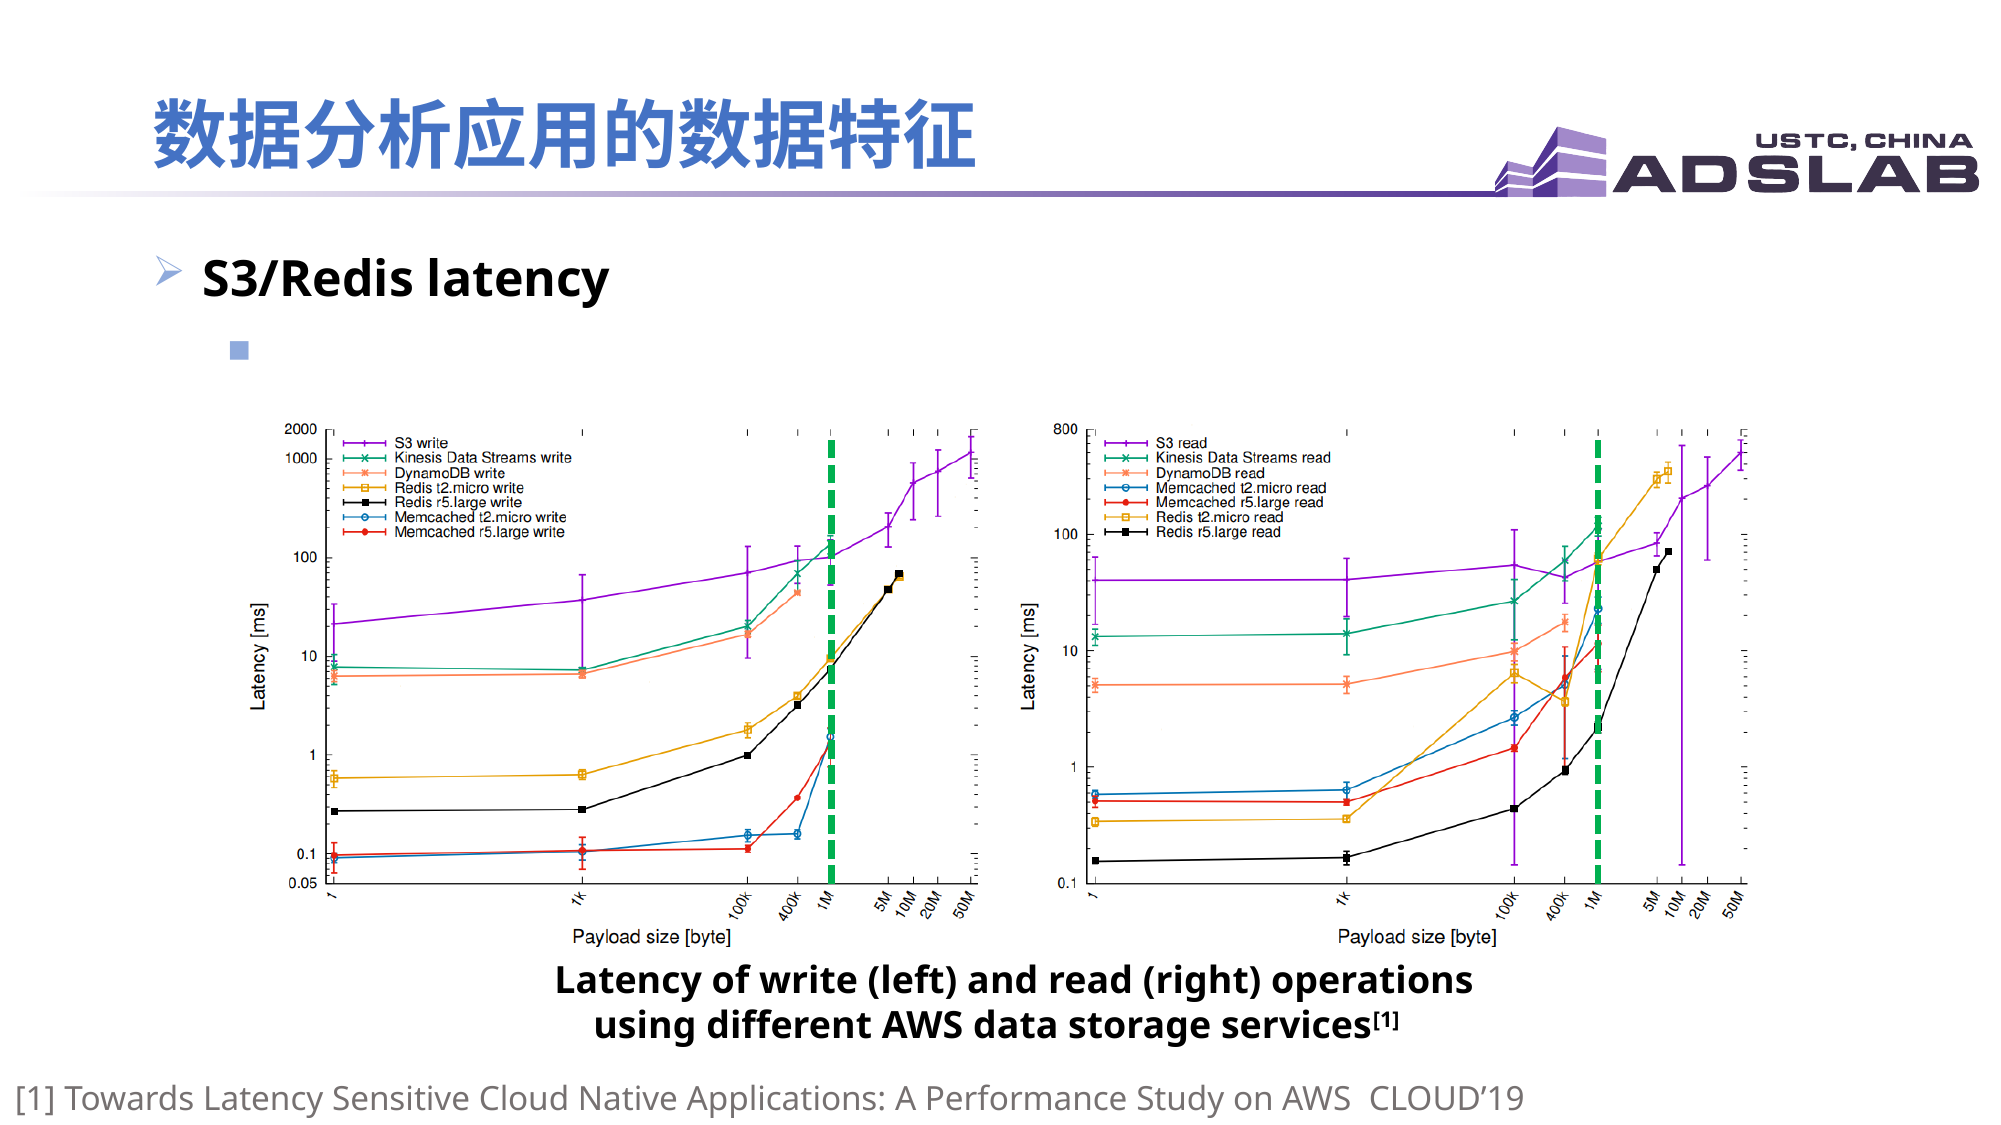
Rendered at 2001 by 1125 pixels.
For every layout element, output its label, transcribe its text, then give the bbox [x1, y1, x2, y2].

picture [1488, 124, 1985, 198]
title 数据分析应用的数据特征 [137, 59, 1863, 187]
list S3/Redis latency [137, 226, 1914, 1069]
text_box Latency of write (left) and read (right) operations using different AWS data storage services[1] [529, 950, 1510, 1054]
text_box [1] Towards Latency Sensitive Cloud Native Applications: A Performance Study on AWS CLOUD’19 [0, 1069, 1923, 1125]
picture [247, 419, 1753, 950]
